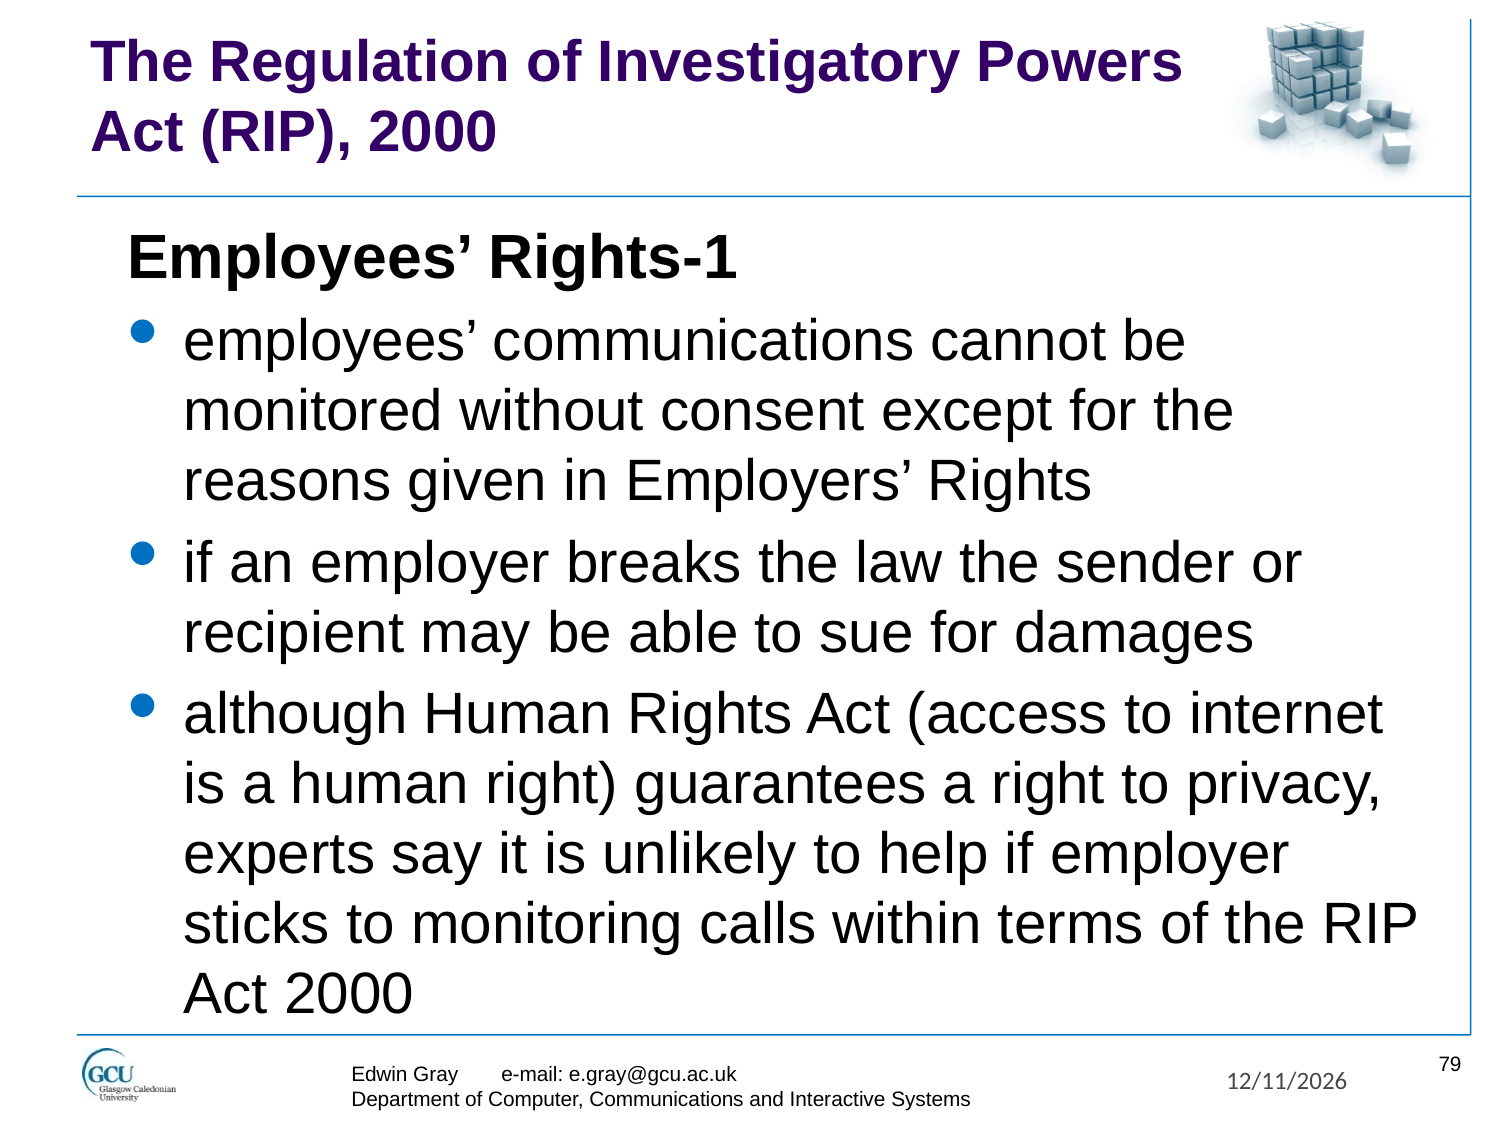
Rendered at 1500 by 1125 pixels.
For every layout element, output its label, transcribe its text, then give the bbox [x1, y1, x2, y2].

picture [82, 1048, 176, 1102]
text_box [512, 1025, 988, 1052]
text_box [112, 1025, 425, 1100]
picture [1207, 0, 1461, 191]
text_box 27/11/2017 [1211, 1057, 1363, 1102]
list Employees’ Rights-1 employees’ communications cannot be monitored without consent except for the reasons given in Employers’ Rights if an employer breaks the law the sender or recipient may be able to sue for damages although Human Rights Act (access to internet is a human right) guarantees a right to privacy, experts say it is unlikely to help if employer sticks to monitoring calls within terms of the RIP Act 2000 [112, 208, 1459, 1025]
text_box Edwin Gray e-mail: e.gray@gcu.ac.uk Department of Computer, Communications and Interactive Systems [336, 1052, 1022, 1109]
text_box 79 [1399, 1043, 1477, 1100]
text_box The Regulation of Investigatory Powers Act (RIP), 2000 [74, 66, 1425, 171]
